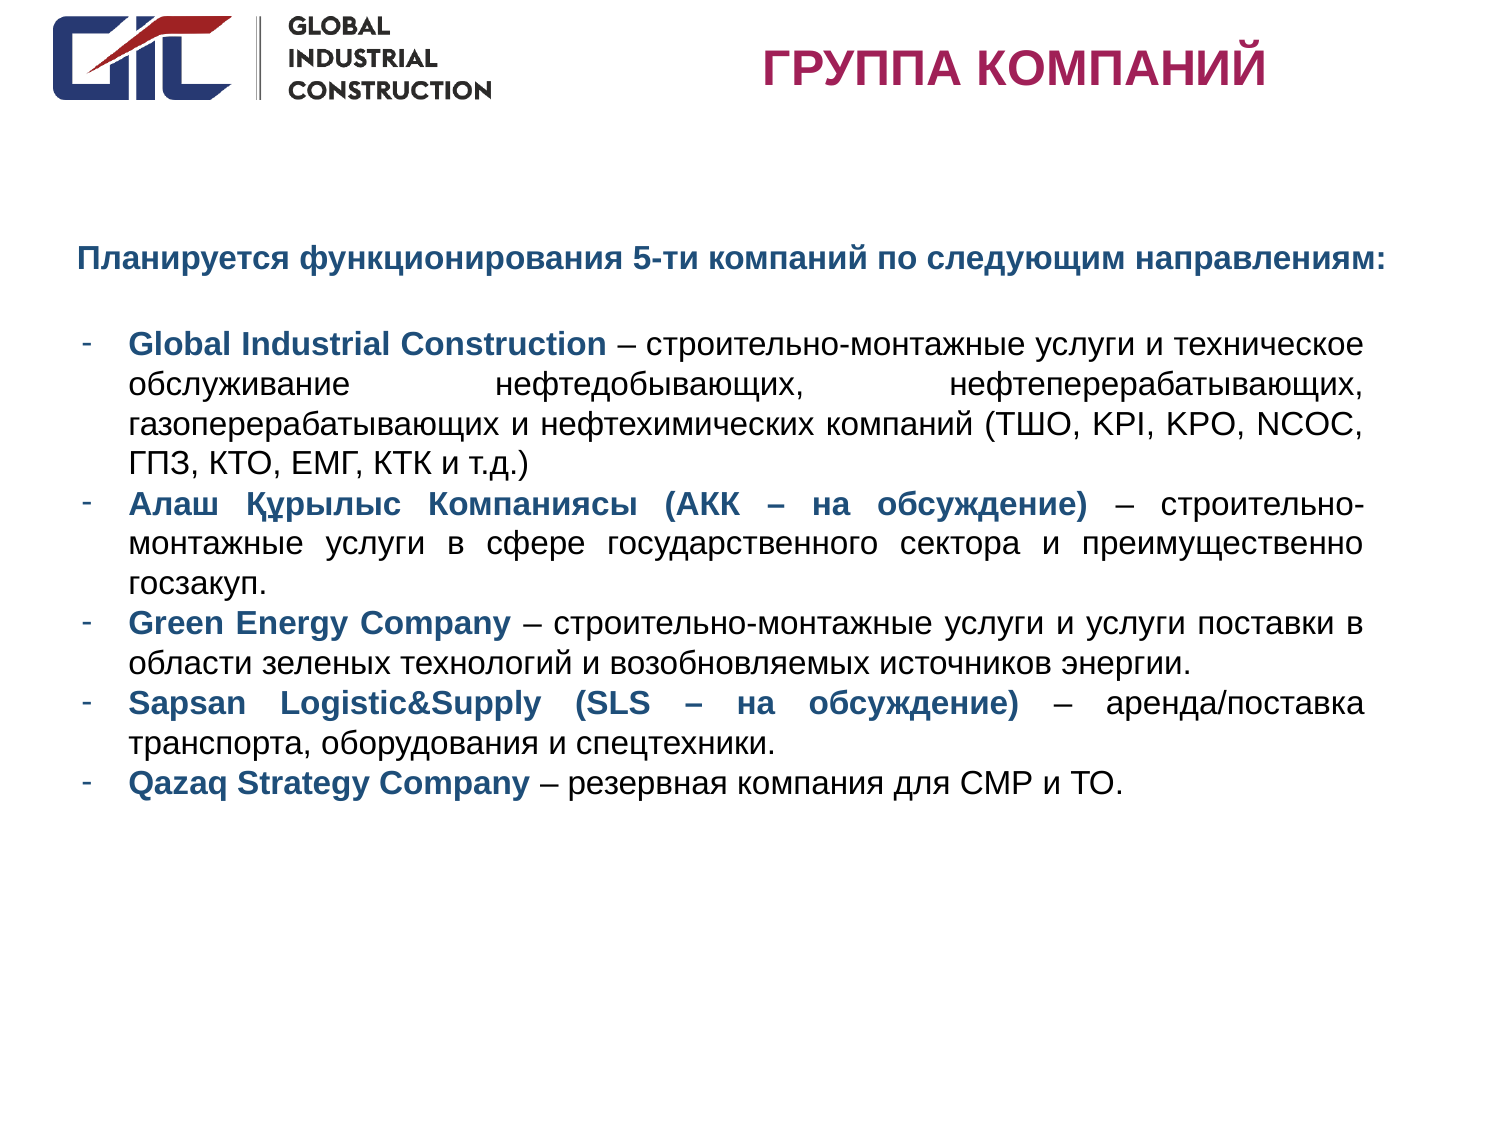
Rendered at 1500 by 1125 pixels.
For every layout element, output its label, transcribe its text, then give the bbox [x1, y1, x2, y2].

text_box Global Industrial Construction – строительно-монтажные услуги и техническое обслуживание нефтедобывающих, нефтеперерабатывающих, газоперерабатывающих и нефтехимических компаний (ТШО, KPI, KPO, NCOC, ГПЗ, КТО, ЕМГ, КТК и т.д.) Алаш Құрылыс Компаниясы (АКК – на обсуждение) – строительно-монтажные услуги в сфере государственного сектора и преимущественно госзакуп. Green Energy Company – строительно-монтажные услуги и услуги поставки в области зеленых технологий и возобновляемых источников энергии. Sapsan Logistic&Supply (SLS – на обсуждение) – аренда/поставка транспорта, оборудования и спецтехники. Qazaq Strategy Company – резервная компания для СМР и ТО. [66, 314, 1381, 809]
picture [52, 16, 491, 100]
text_box ГРУППА КОМПАНИЙ [747, 28, 1374, 104]
text_box Планируется функционирования 5-ти компаний по следующим направлениям: [61, 228, 1421, 284]
